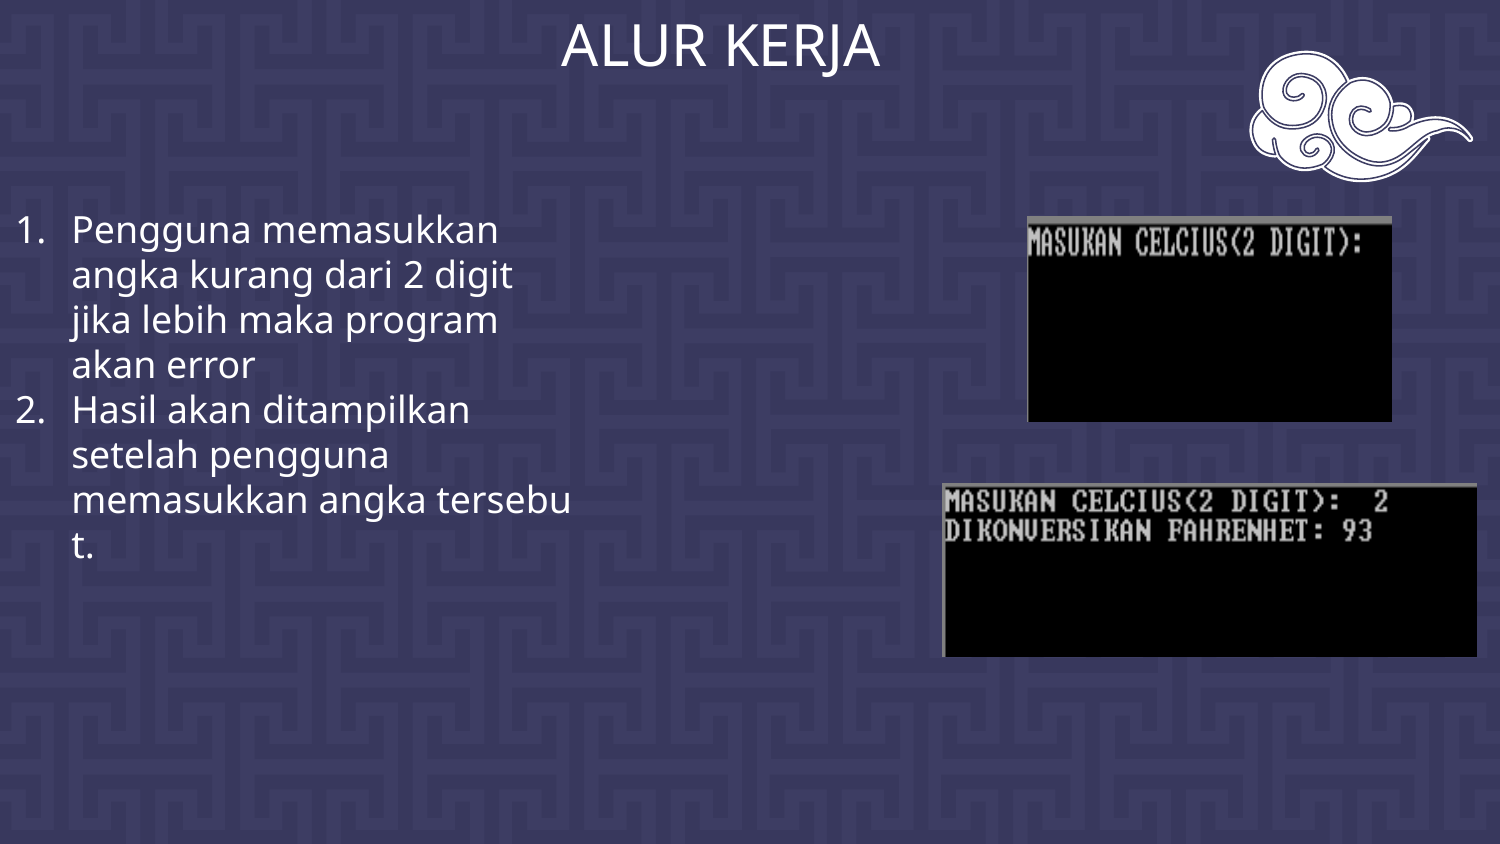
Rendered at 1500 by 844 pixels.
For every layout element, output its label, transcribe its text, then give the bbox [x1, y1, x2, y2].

picture [941, 483, 1478, 657]
picture [1027, 216, 1392, 423]
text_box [1247, 53, 1471, 180]
title ALUR KERJA [533, 0, 910, 83]
text_box Pengguna memasukkan angka kurang dari 2 digit jika lebih maka program akan error Hasil akan ditampilkan setelah pengguna memasukkan angka tersebut. [0, 190, 597, 530]
